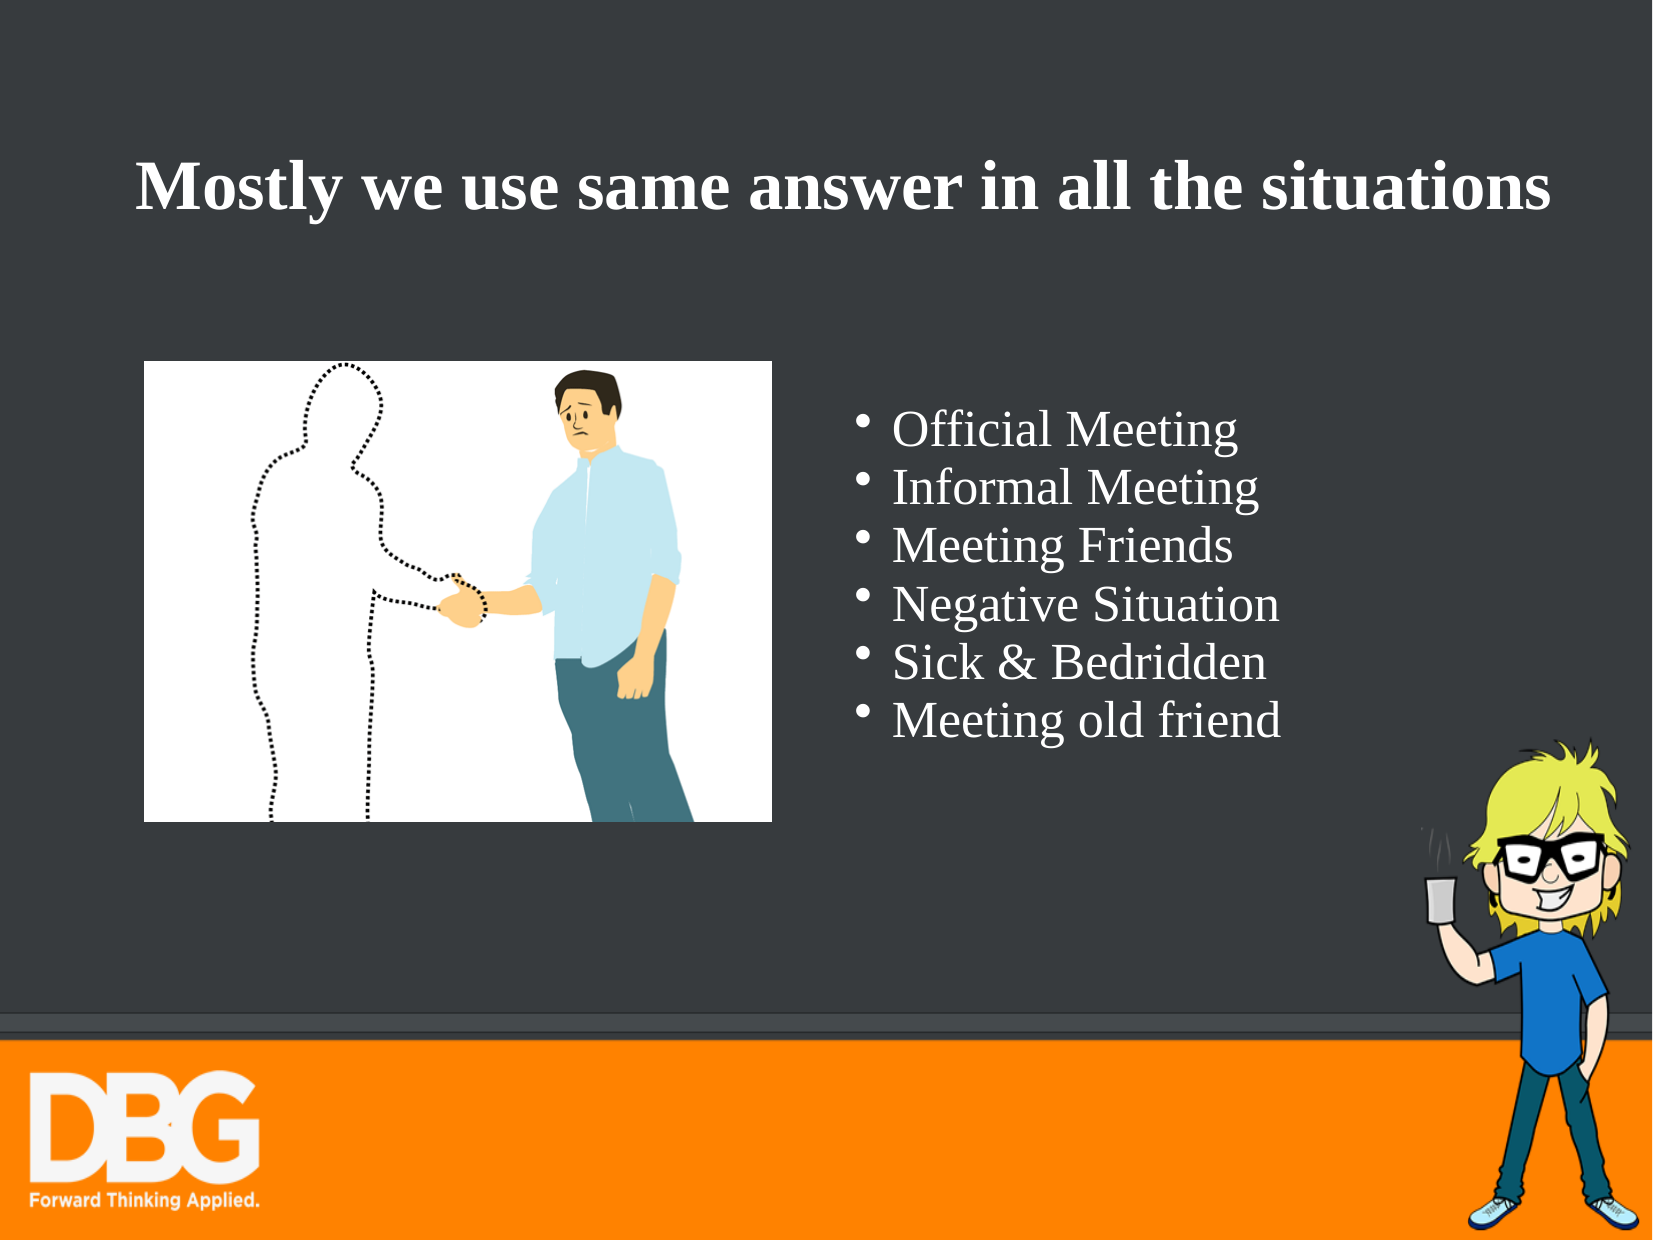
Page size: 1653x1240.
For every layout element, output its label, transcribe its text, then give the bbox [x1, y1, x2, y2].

picture [0, 0, 1653, 1240]
text_box Mostly we use same answer in all the situations [127, 139, 1562, 233]
slide_number [1185, 1129, 1571, 1173]
text_box Official Meeting Informal Meeting Meeting Friends Negative Situation Sick & Bedridden Meeting old friend [846, 393, 1436, 757]
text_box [143, 360, 773, 824]
